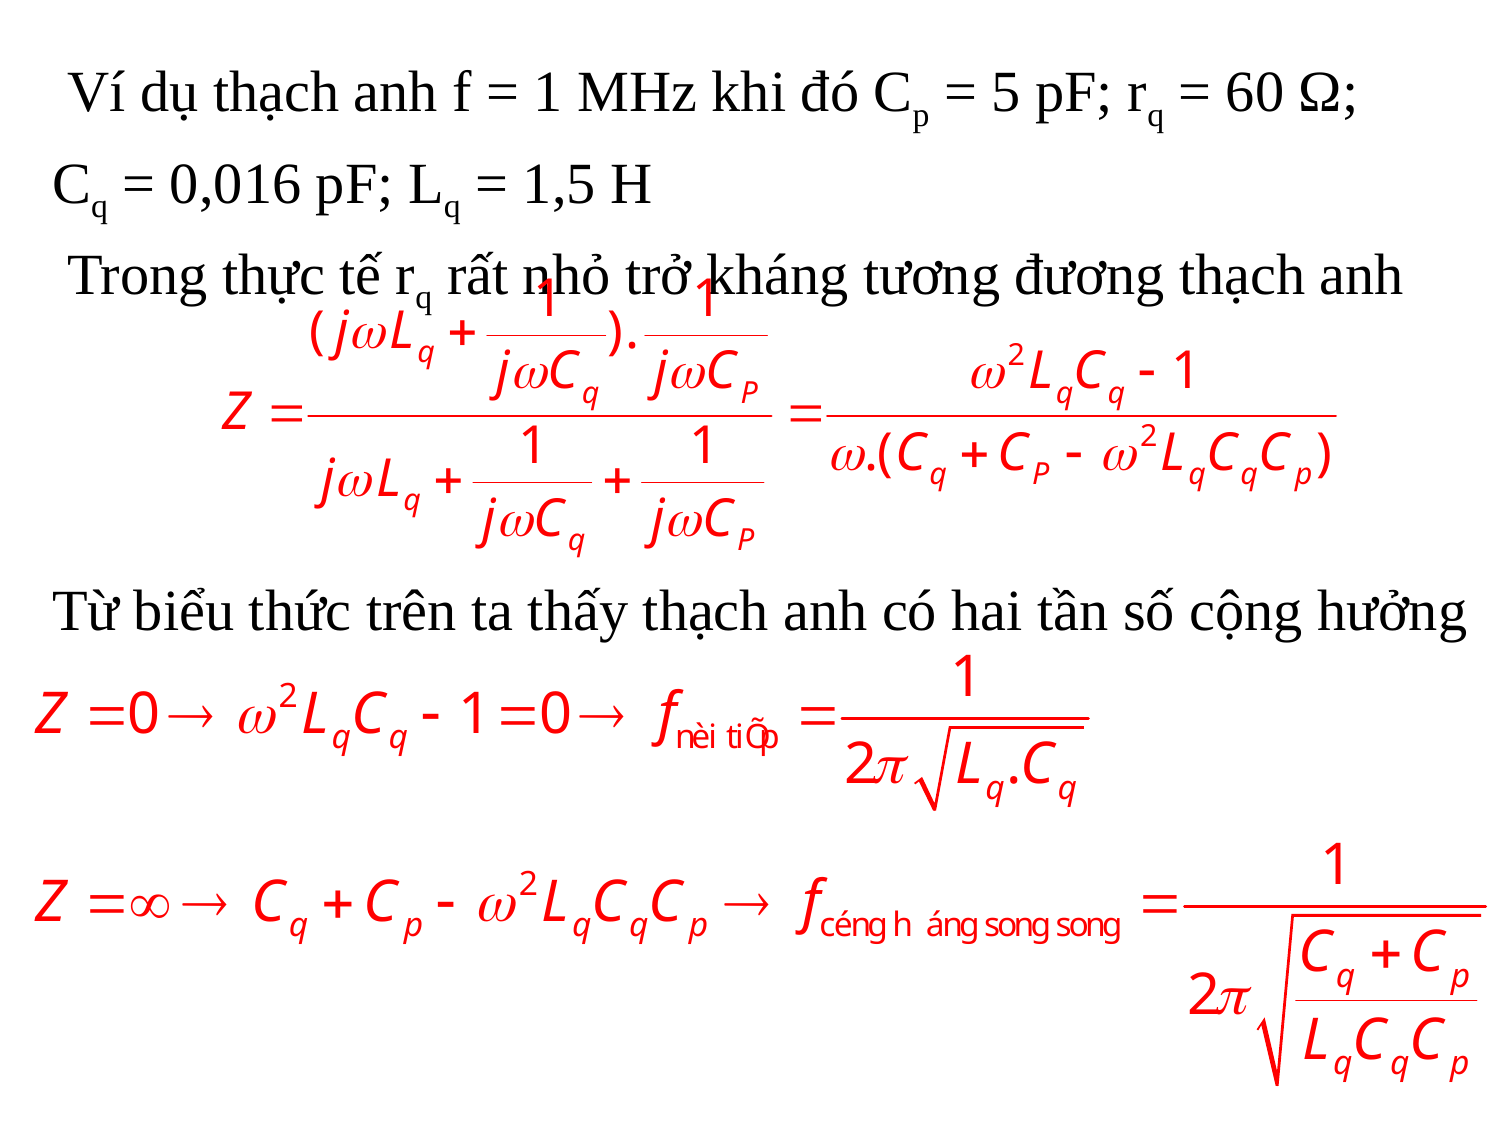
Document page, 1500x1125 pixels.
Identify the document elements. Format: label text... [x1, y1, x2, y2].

list Ví dụ thạch anh f = 1 MHz khi đó Cp = 5 pF; rq = 60 Ω; Cq = 0,016 pF; Lq = 1,5 H Trong thực tế rq rất nhỏ trở kháng tương đương thạch anh Từ biểu thức trên ta thấy thạch anh có hai tần số cộng hưởng [37, 37, 1500, 637]
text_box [212, 262, 1349, 570]
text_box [24, 637, 1500, 1101]
